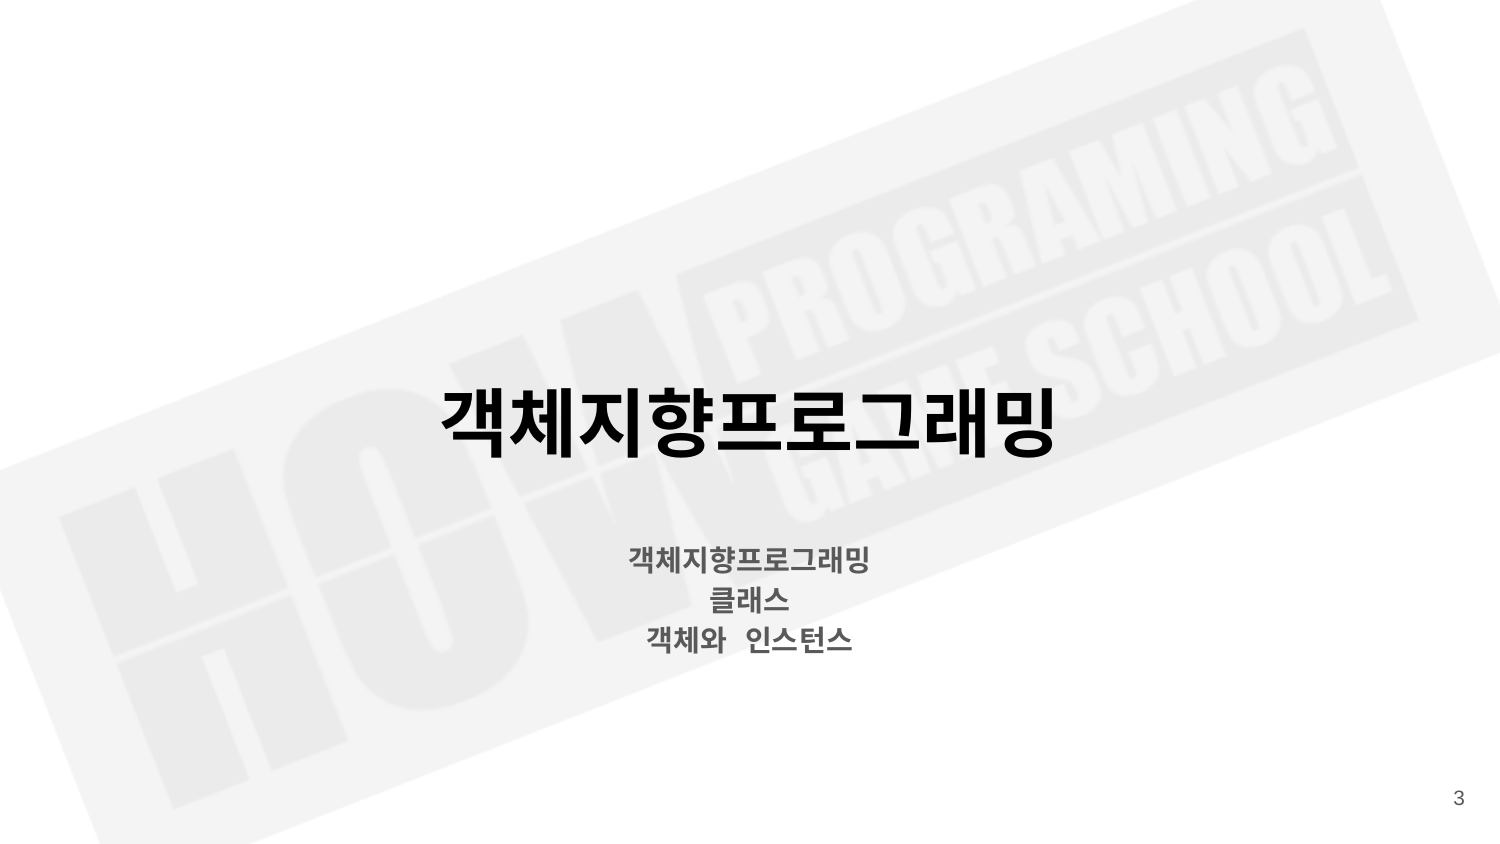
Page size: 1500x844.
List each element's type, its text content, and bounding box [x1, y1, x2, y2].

title 객체지향프로그래밍 [51, 352, 1449, 491]
title 객체지향프로그래밍 클래스 객체와 인스턴스 [51, 528, 1449, 667]
slide_number ‹#› [1389, 764, 1480, 830]
